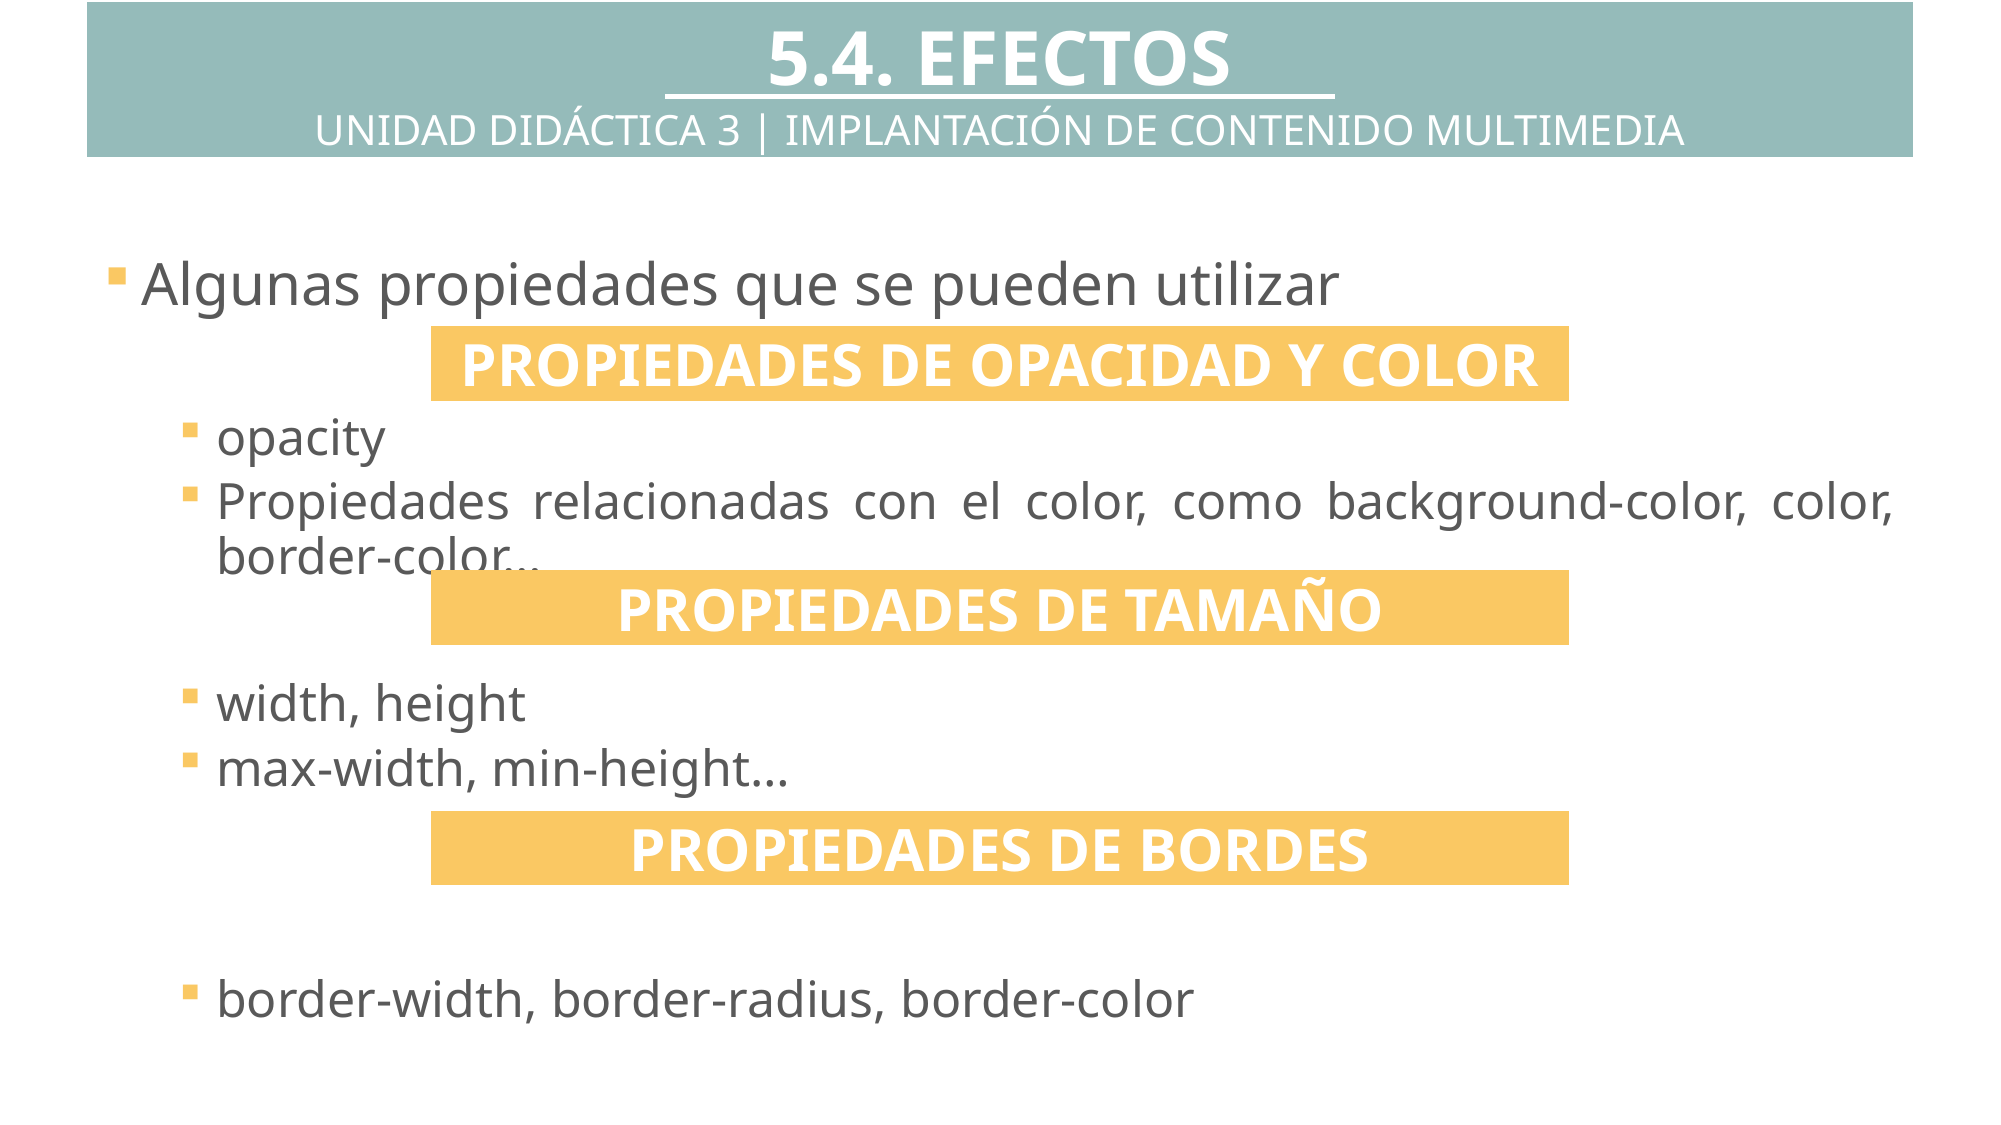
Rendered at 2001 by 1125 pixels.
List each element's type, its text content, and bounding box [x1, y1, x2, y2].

list Algunas propiedades que se pueden utilizar opacity Propiedades relacionadas con el color, como background-color, color, border-color… width, height max-width, min-height… border-width, border-radius, border-color [88, 248, 1912, 1064]
text_box PROPIEDADES DE OPACIDAD Y COLOR [431, 326, 1569, 401]
text_box 5.4. EFECTOS [87, 2, 1913, 102]
text_box PROPIEDADES DE TAMAÑO [431, 570, 1569, 645]
text_box UNIDAD DIDÁCTICA 3 | IMPLANTACIÓN DE CONTENIDO MULTIMEDIA [87, 102, 1913, 157]
text_box PROPIEDADES DE BORDES [431, 811, 1569, 885]
